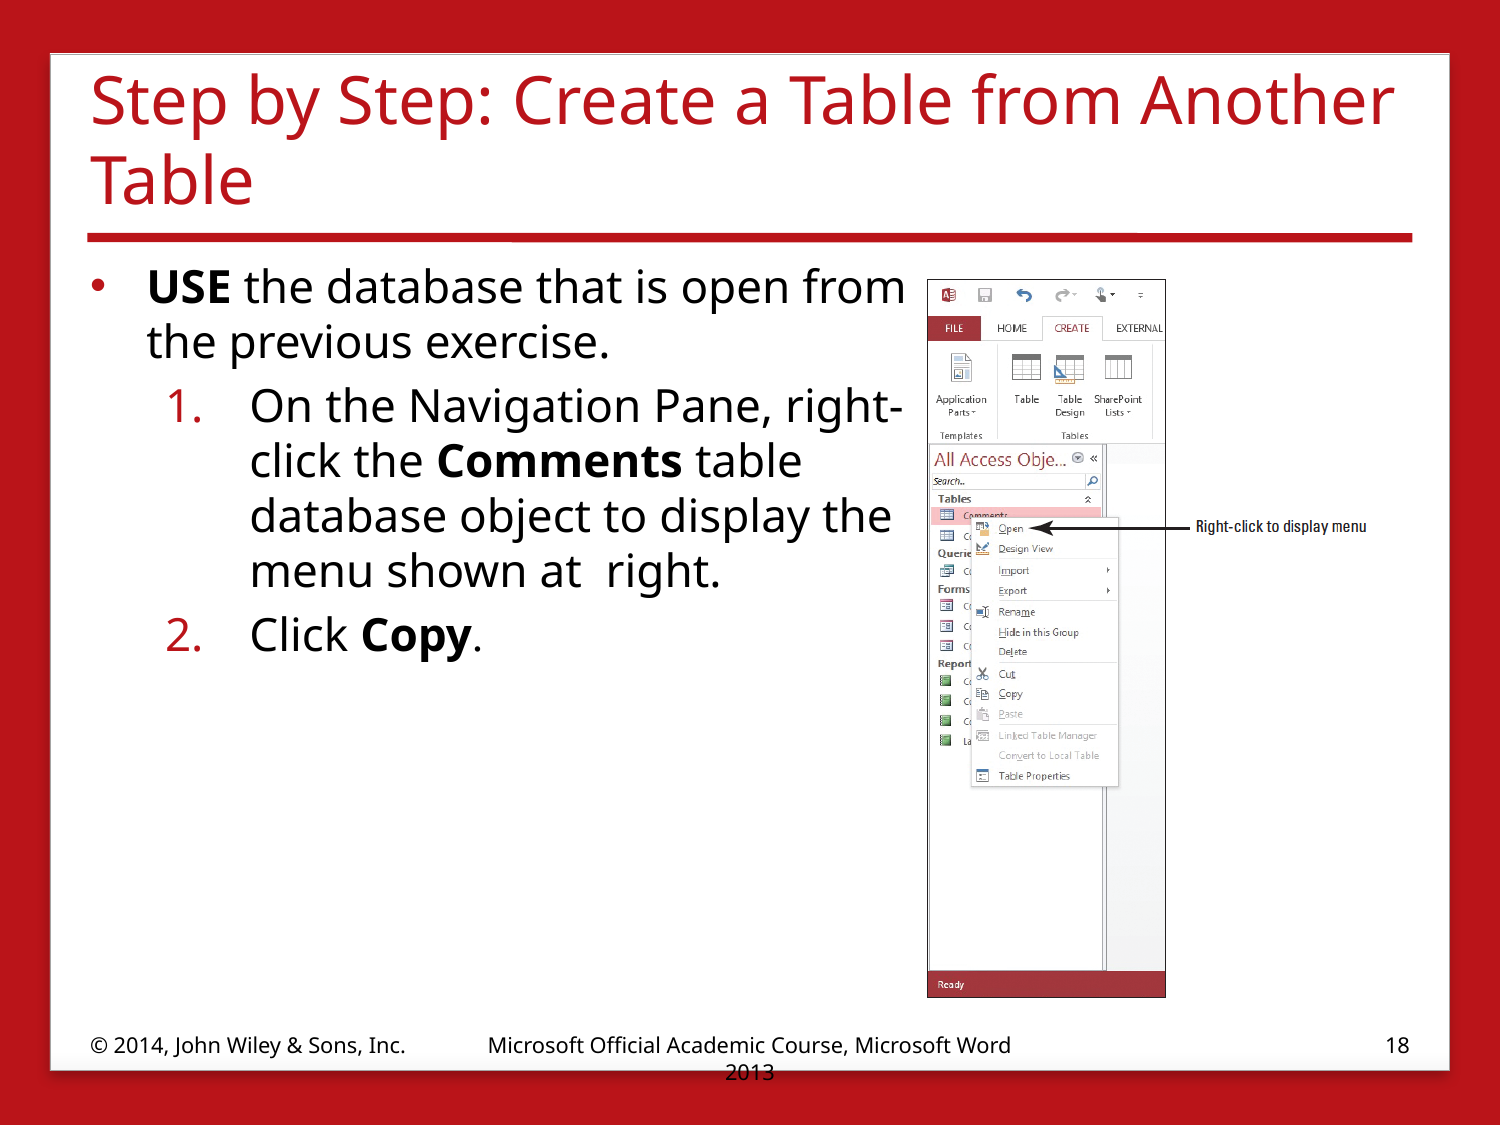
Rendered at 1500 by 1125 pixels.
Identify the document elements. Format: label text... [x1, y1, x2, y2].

list USE the database that is open from the previous exercise. On the Navigation Pane, right- click the Comments table database object to display the menu shown at right. Click Copy. [75, 249, 1425, 1063]
slide_number © 2014, John Wiley & Sons, Inc. [74, 1024, 426, 1103]
slide_number 18 [1074, 1024, 1426, 1103]
footer Microsoft Official Academic Course, Microsoft Word 2013 [449, 1024, 1051, 1103]
title Step by Step: Create a Table from Another Table [74, 74, 1426, 226]
picture [924, 274, 1384, 1009]
